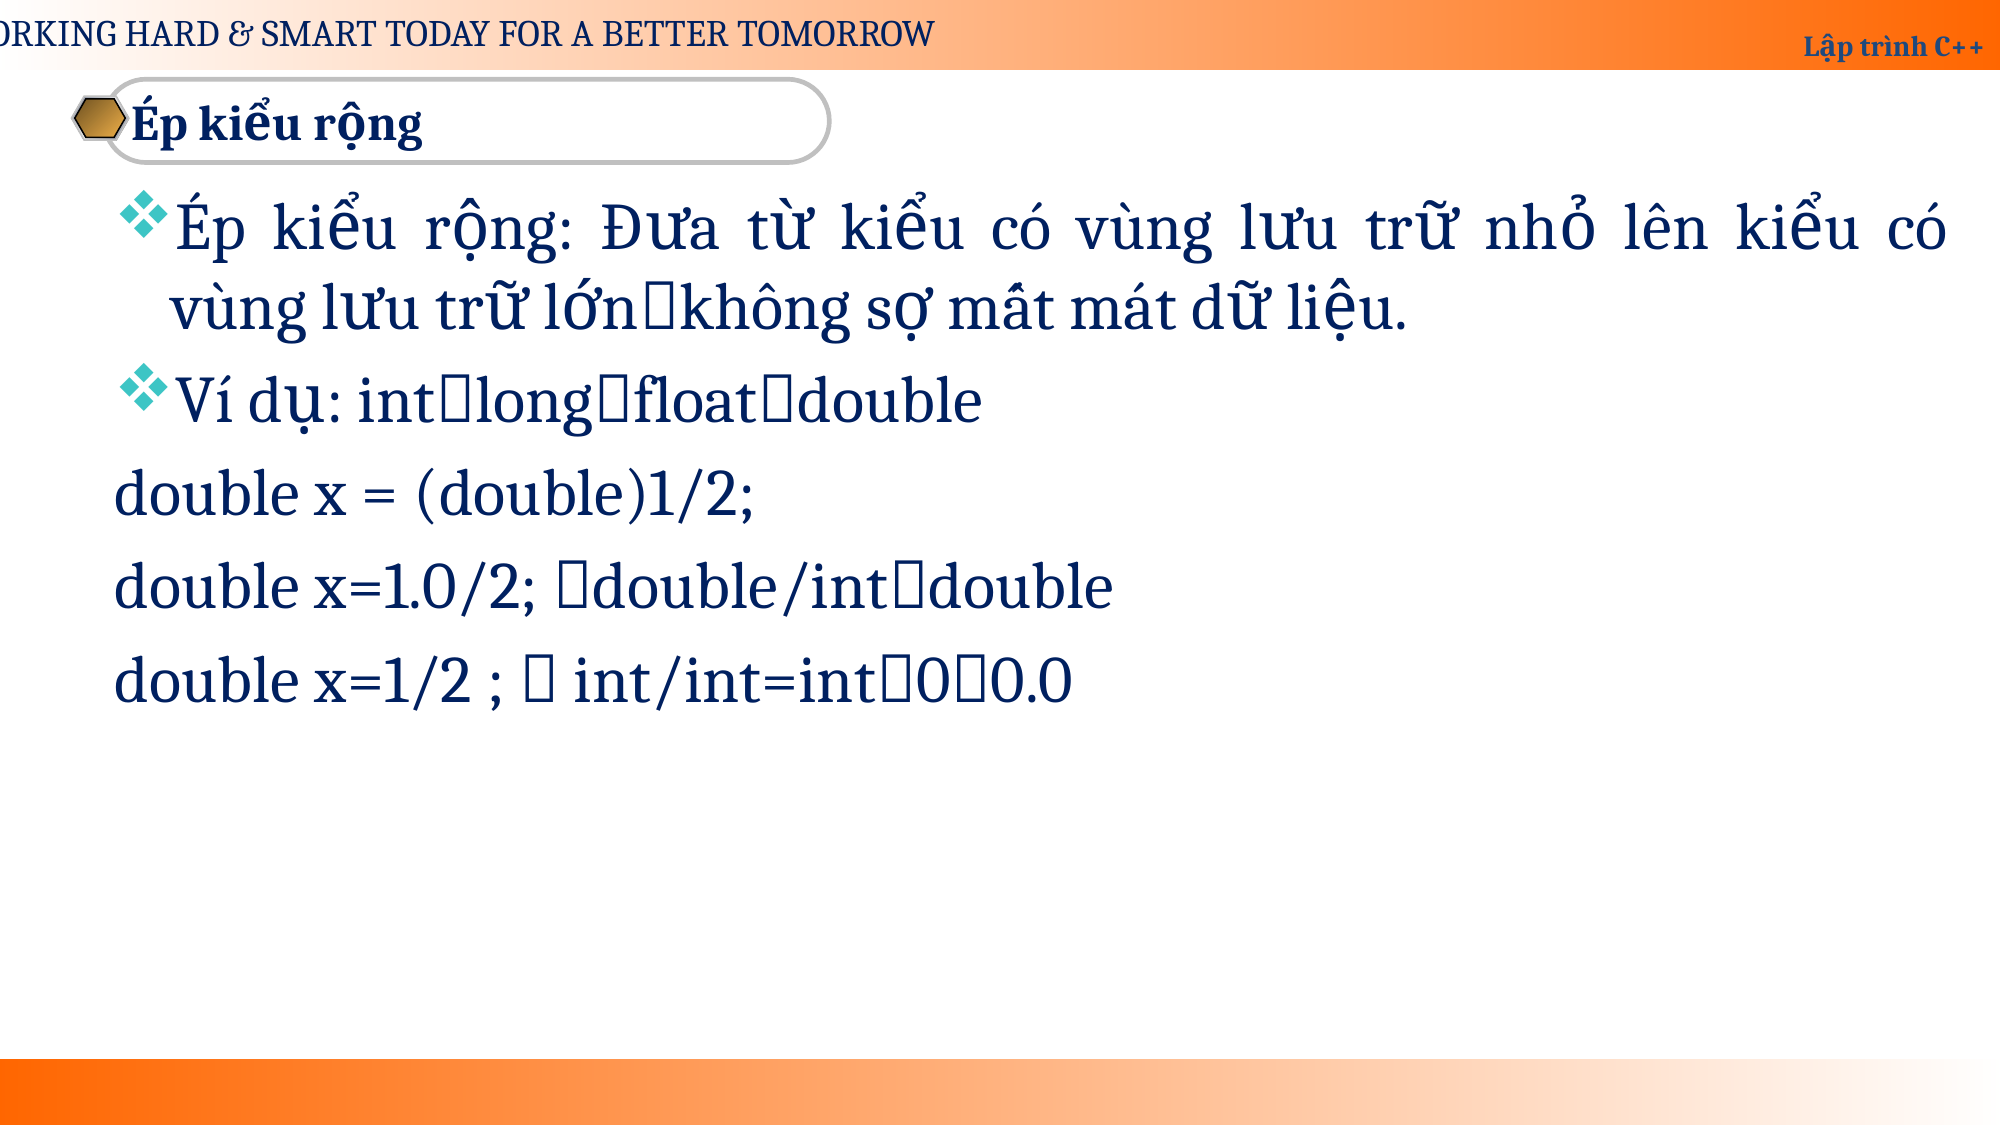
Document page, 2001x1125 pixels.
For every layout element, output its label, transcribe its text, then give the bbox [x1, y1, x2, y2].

slide_number Trang 2 [1609, 0, 1613, 70]
text_box Ép kiểu rộng: Đưa từ kiểu có vùng lưu trữ nhỏ lên kiểu có vùng lưu trữ lớnkhông sợ mất mát dữ liệu. Ví dụ: intlongfloatdouble double x = (double)1/2; double x=1.0/2; double/intdouble double x=1/2 ;  int/int=int00.0 [99, 174, 1963, 1025]
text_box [71, 78, 830, 163]
